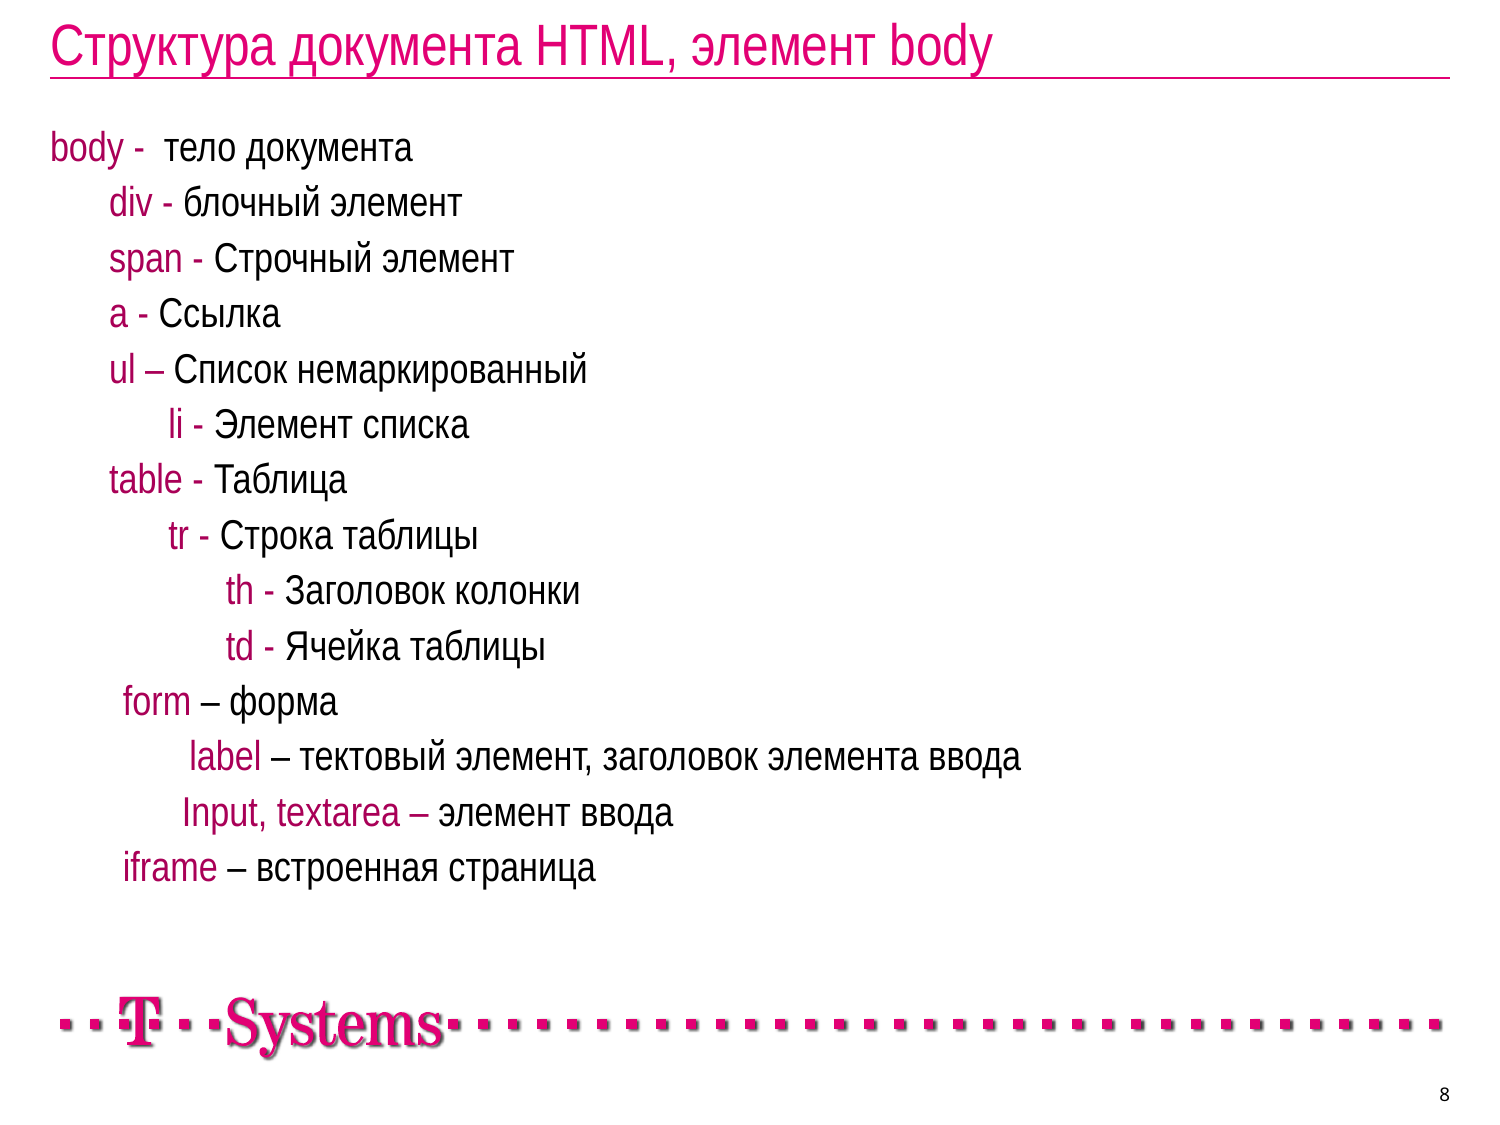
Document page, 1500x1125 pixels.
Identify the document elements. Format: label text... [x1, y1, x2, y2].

title Структура документа HTML, элемент body [50, 14, 1450, 91]
list body - тело документа div - блочный элемент span - Строчный элемент a - Ссылка ul – Список немаркированный li - Элемент списка table - Таблица tr - Строка таблицы th - Заголовок колонки td - Ячейка таблицы form – форма label – тектовый элемент, заголовок элемента ввода Input, textarea – элемент ввода iframe – встроенная страница [49, 125, 1450, 988]
slide_number 8 [1361, 1082, 1451, 1107]
